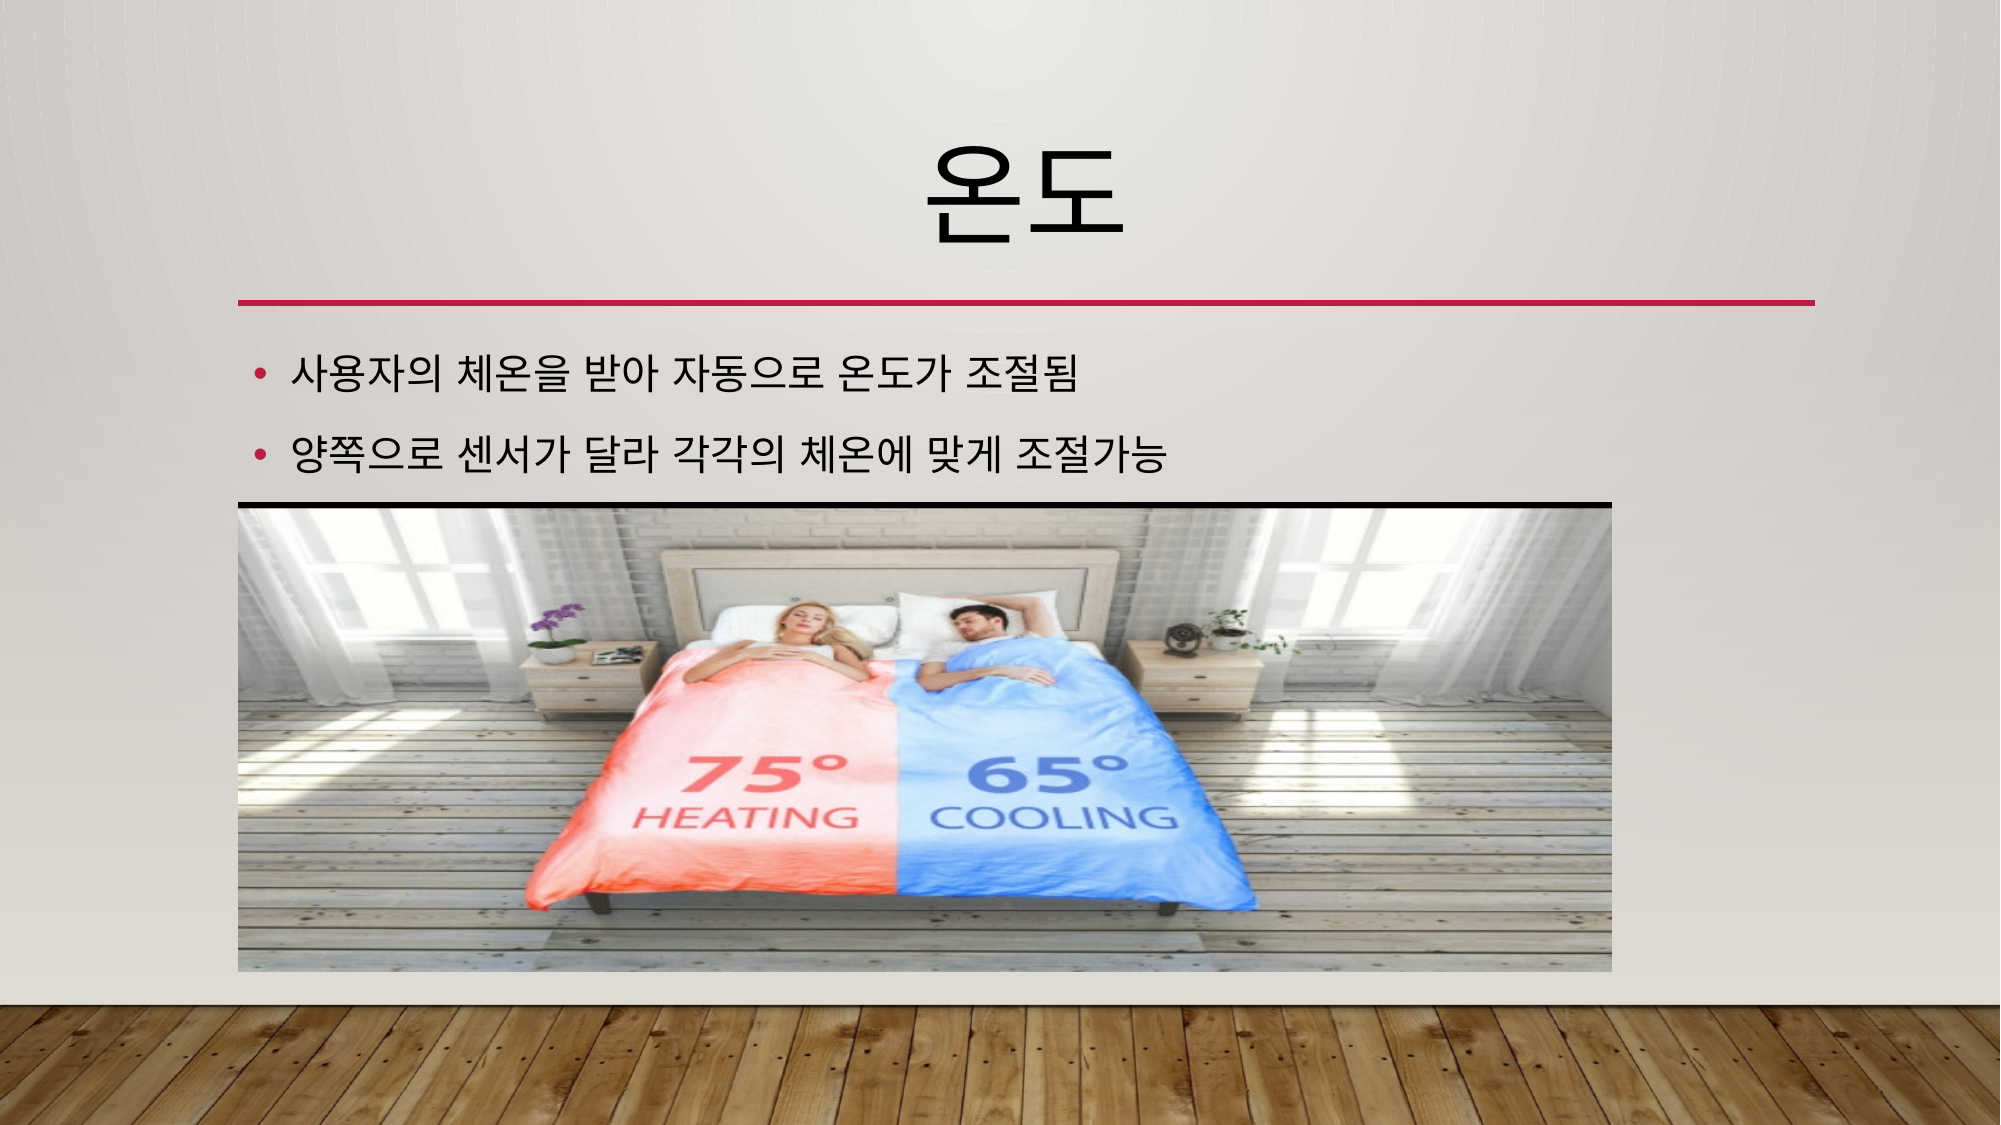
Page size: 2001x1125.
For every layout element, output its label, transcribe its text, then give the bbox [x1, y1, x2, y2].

picture [237, 502, 1613, 972]
list 사용자의 체온을 받아 자동으로 온도가 조절됨 양쪽으로 센서가 달라 각각의 체온에 맞게 조절가능 [238, 330, 1814, 897]
picture [0, 1005, 2000, 1125]
title 온도 [238, 131, 1814, 305]
